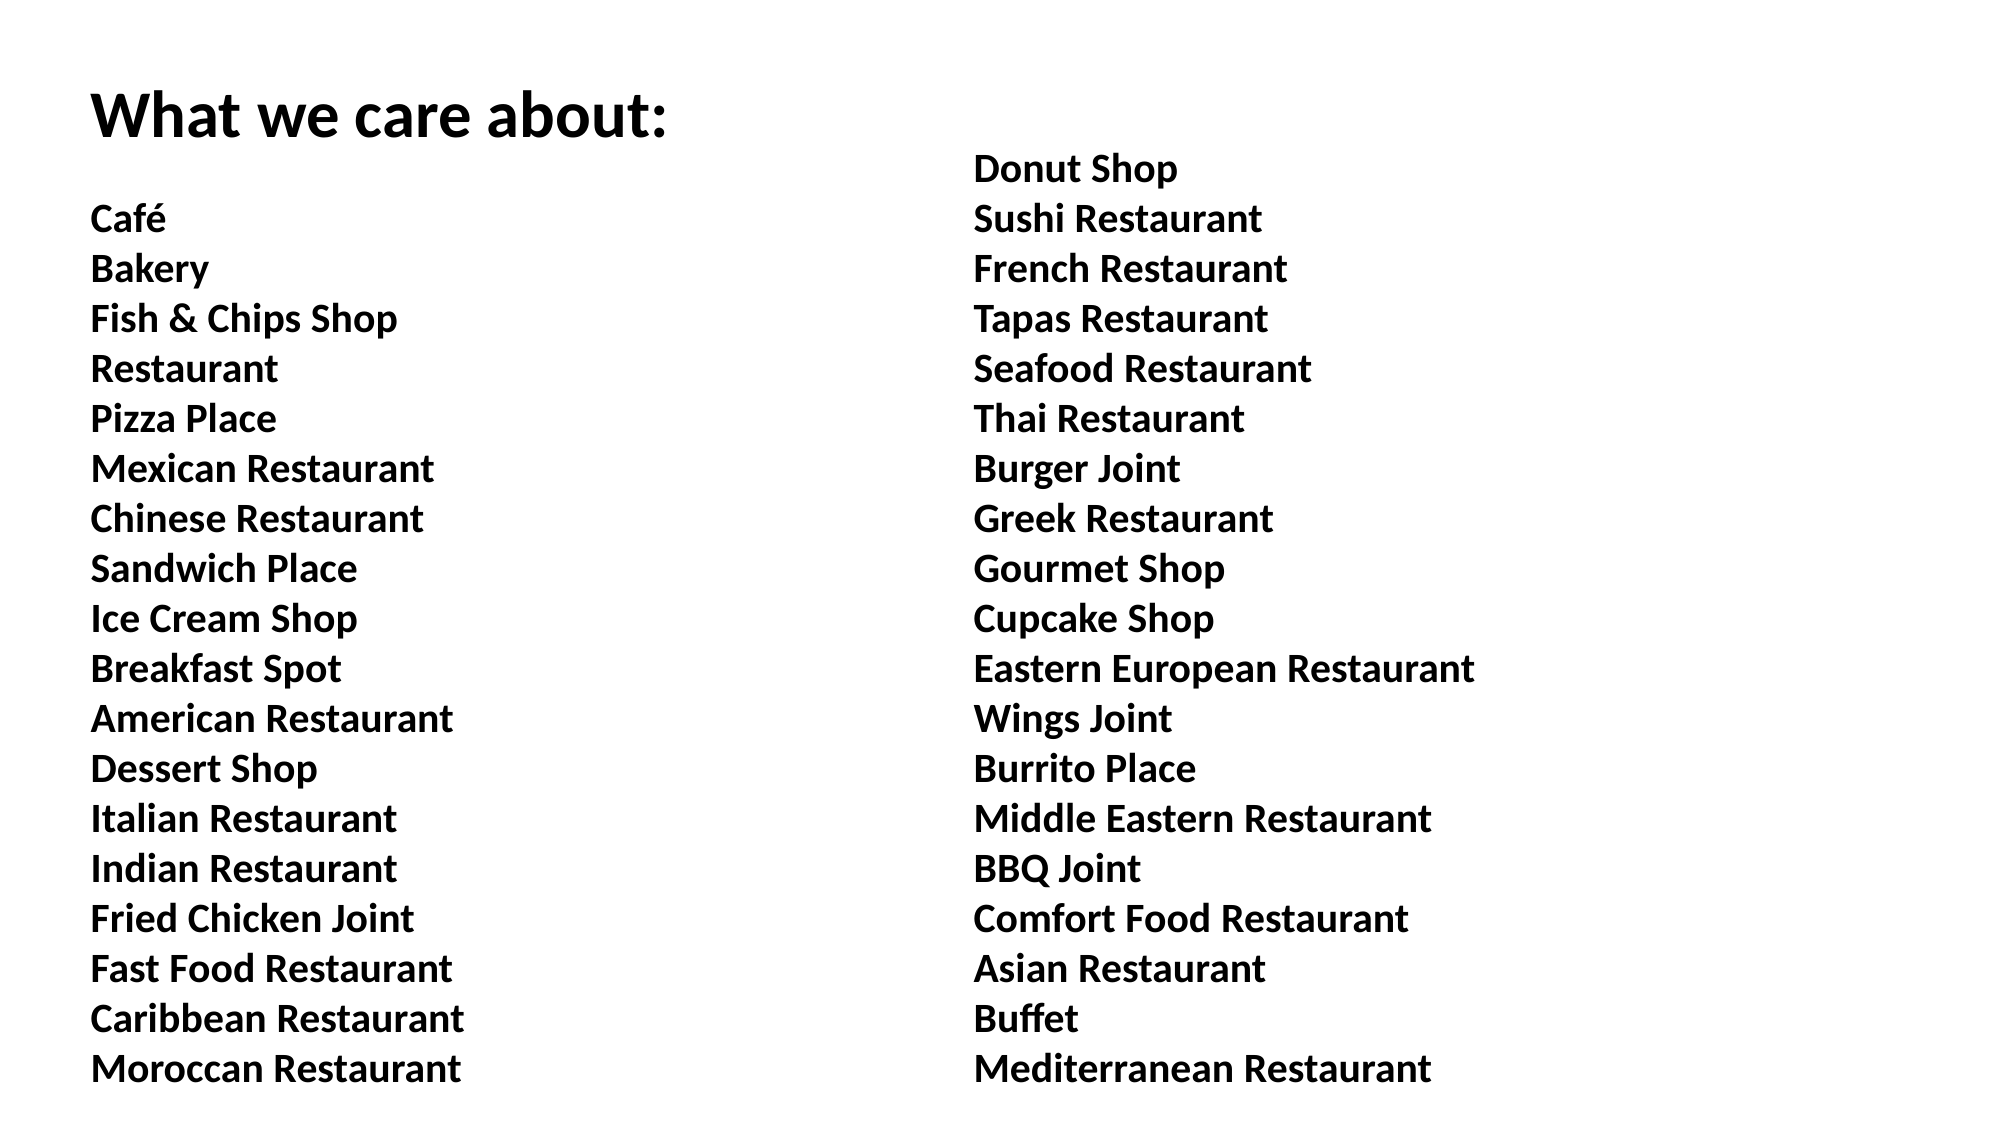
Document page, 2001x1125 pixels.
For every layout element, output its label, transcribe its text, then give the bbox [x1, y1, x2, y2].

text_box Donut Shop Sushi Restaurant French Restaurant Tapas Restaurant Seafood Restaurant Thai Restaurant Burger Joint Greek Restaurant Gourmet Shop Cupcake Shop Eastern European Restaurant Wings Joint Burrito Place Middle Eastern Restaurant BBQ Joint Comfort Food Restaurant Asian Restaurant Buffet Mediterranean Restaurant [958, 132, 1609, 1099]
text_box What we care about: [75, 63, 757, 159]
text_box Café Bakery Fish & Chips Shop Restaurant Pizza Place Mexican Restaurant Chinese Restaurant Sandwich Place Ice Cream Shop Breakfast Spot American Restaurant Dessert Shop Italian Restaurant Indian Restaurant Fried Chicken Joint Fast Food Restaurant Caribbean Restaurant Moroccan Restaurant [75, 183, 531, 1099]
